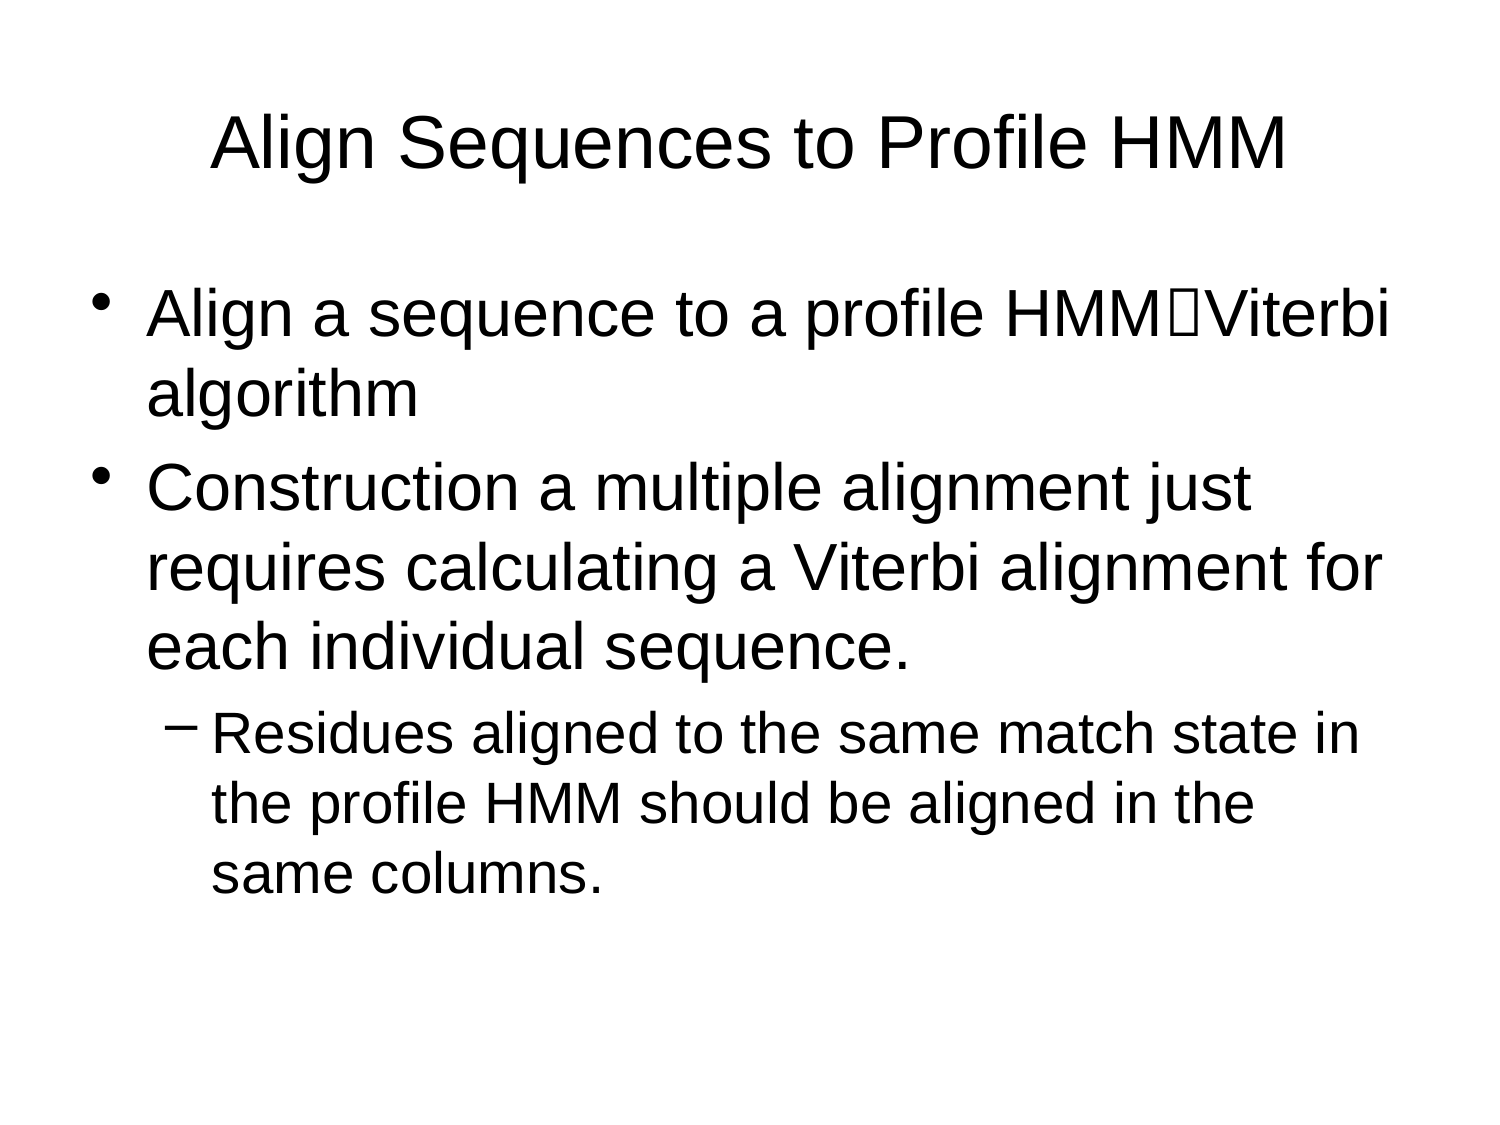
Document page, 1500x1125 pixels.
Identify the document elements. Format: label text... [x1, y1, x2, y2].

list Align a sequence to a profile HMMViterbi algorithm Construction a multiple alignment just requires calculating a Viterbi alignment for each individual sequence. Residues aligned to the same match state in the profile HMM should be aligned in the same columns. [75, 262, 1425, 1005]
title Align Sequences to Profile HMM [75, 45, 1425, 233]
